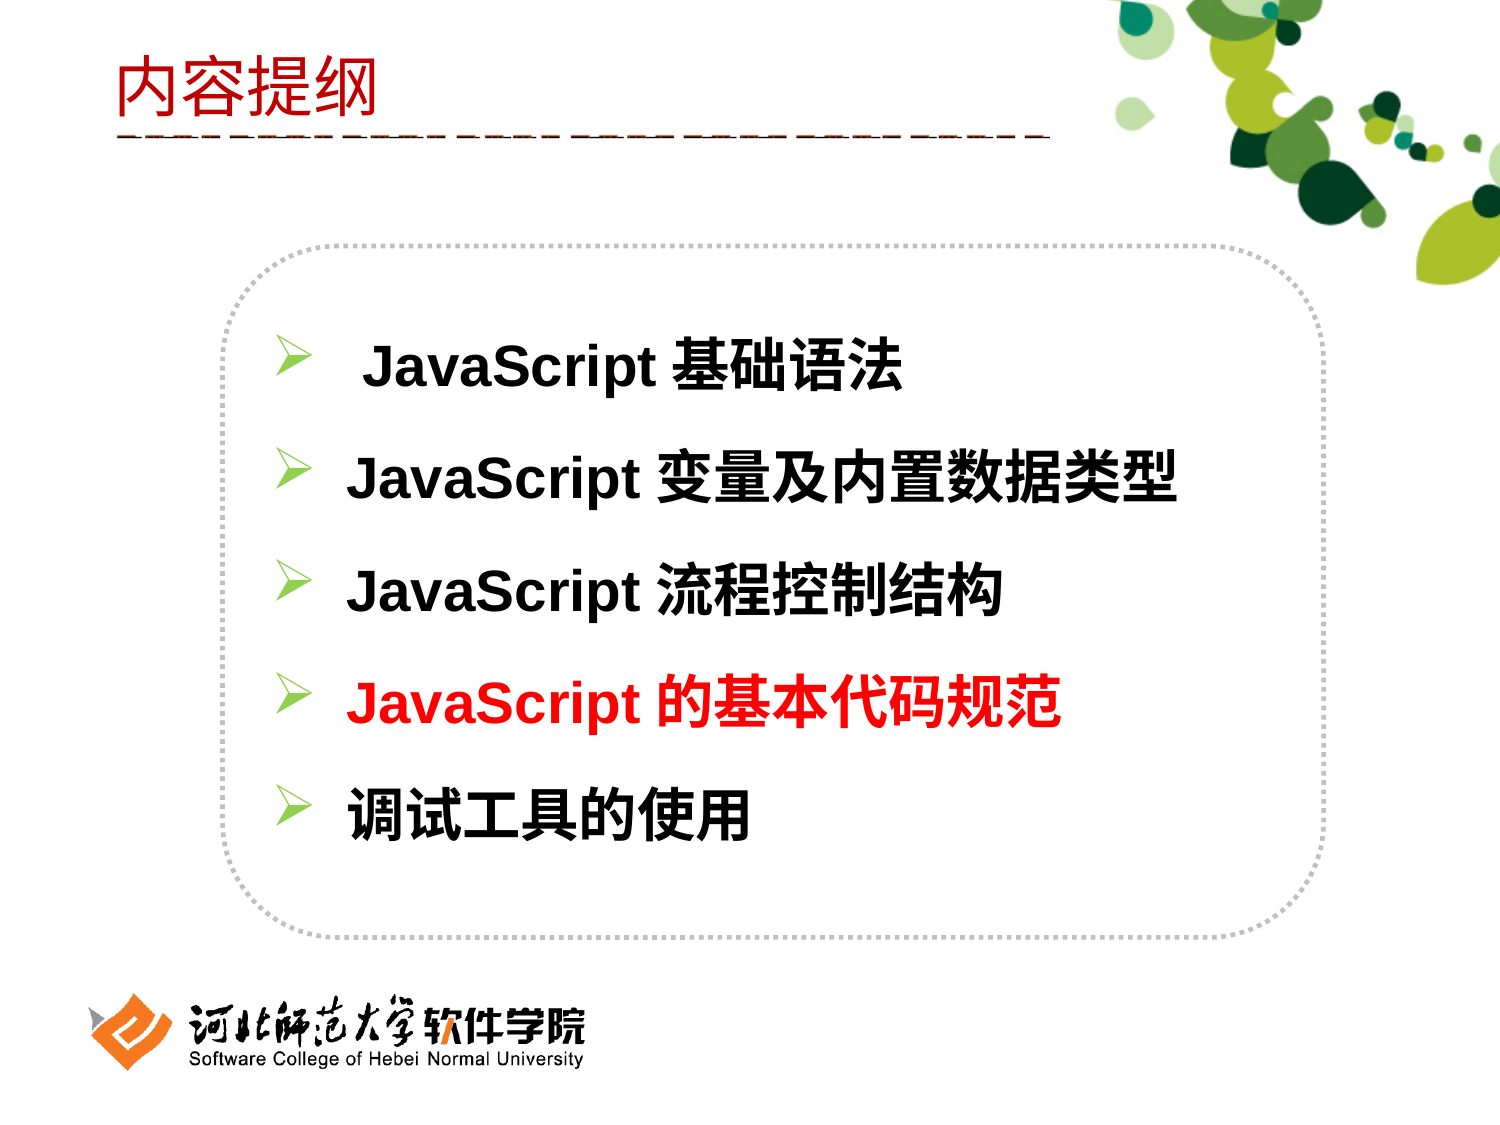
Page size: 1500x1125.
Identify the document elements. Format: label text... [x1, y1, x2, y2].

text_box JavaScript基础语法 JavaScript变量及内置数据类型 JavaScript流程控制结构 JavaScript的基本代码规范 调试工具的使用 [222, 246, 1324, 938]
text_box 内容提纲 [98, 37, 450, 133]
picture [0, 0, 1500, 1125]
